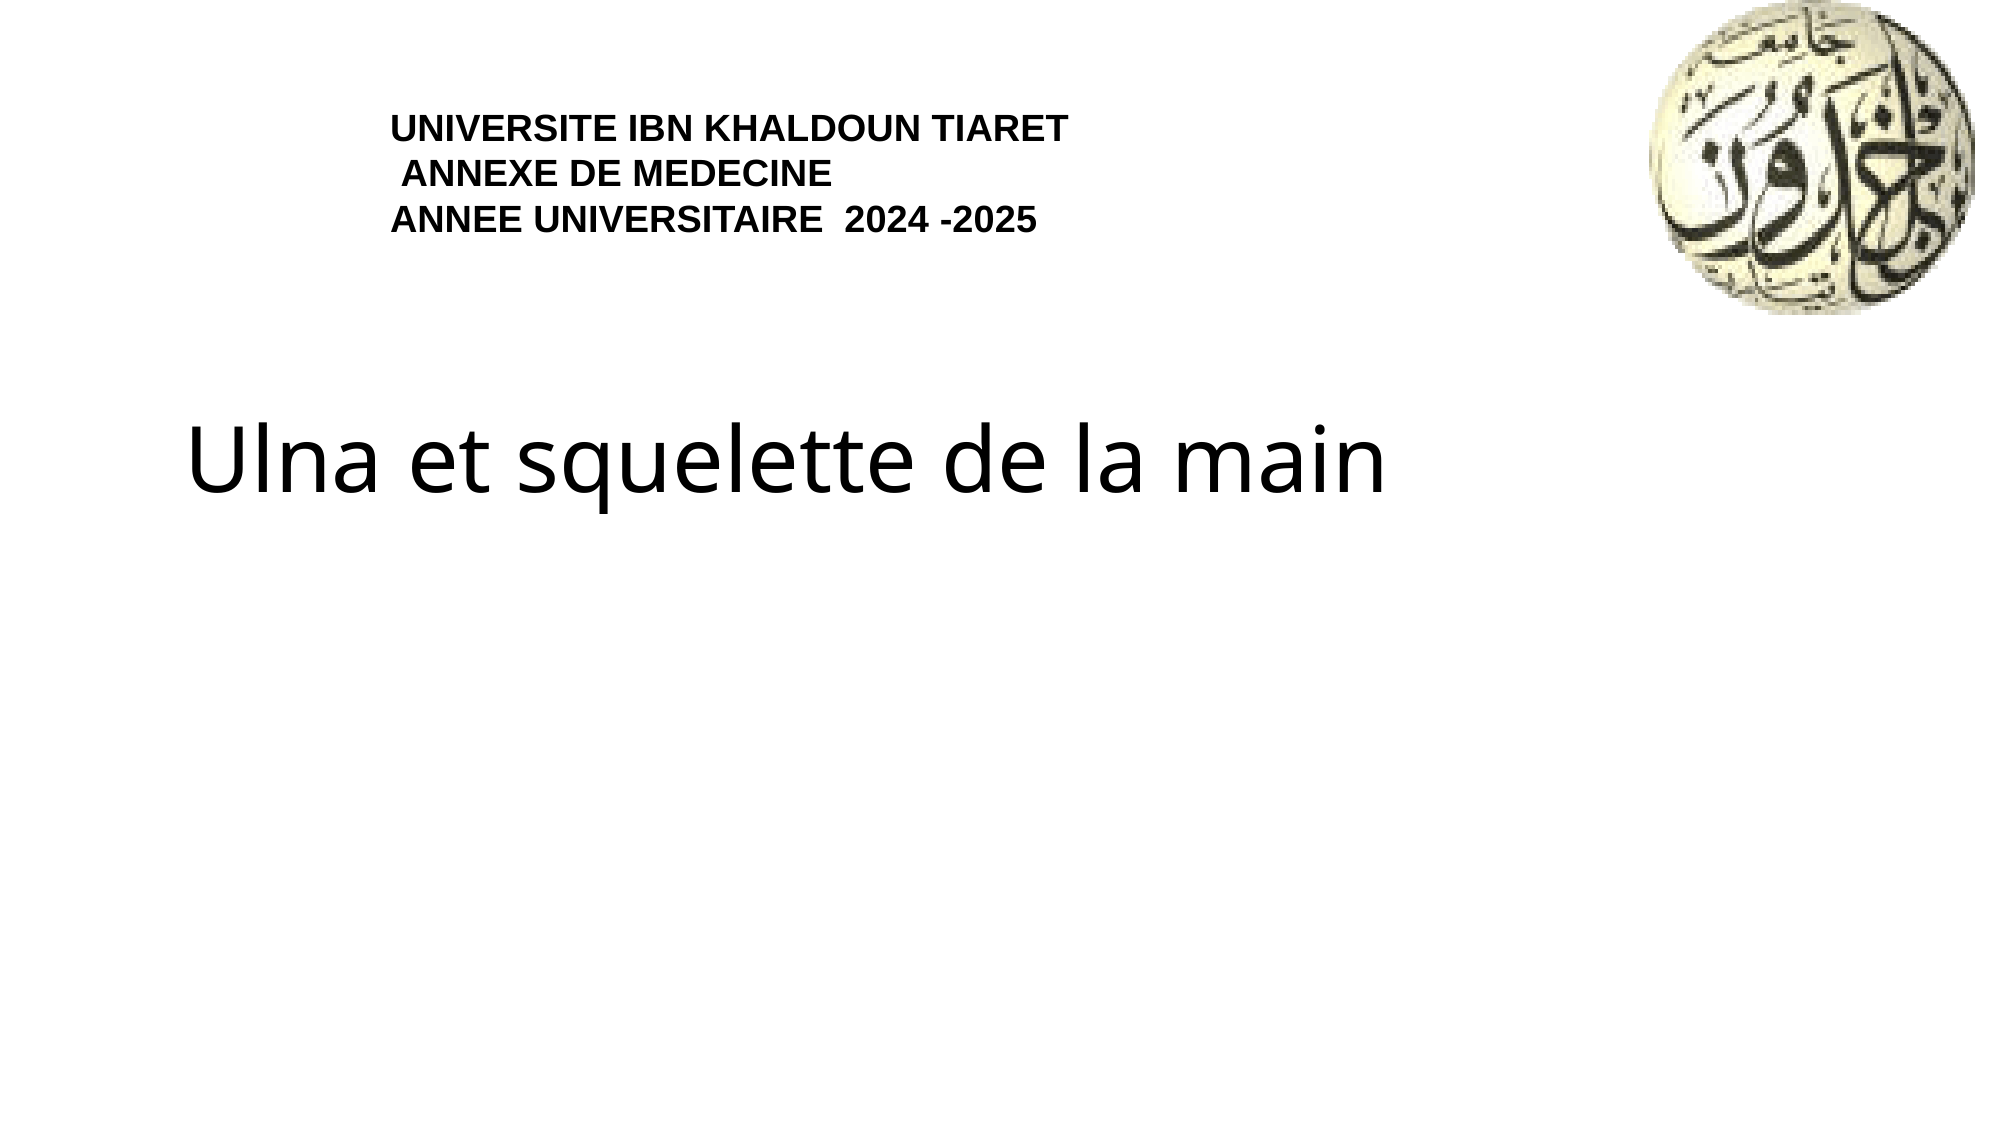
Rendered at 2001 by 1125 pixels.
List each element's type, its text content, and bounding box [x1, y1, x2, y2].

title Ulna et squelette de la main [169, 341, 1937, 519]
picture [1649, 0, 1975, 315]
text_box UNIVERSITE IBN KHALDOUN TIARET ANNEXE DE MEDECINE ANNEE UNIVERSITAIRE 2024 -2025 [375, 53, 1638, 294]
